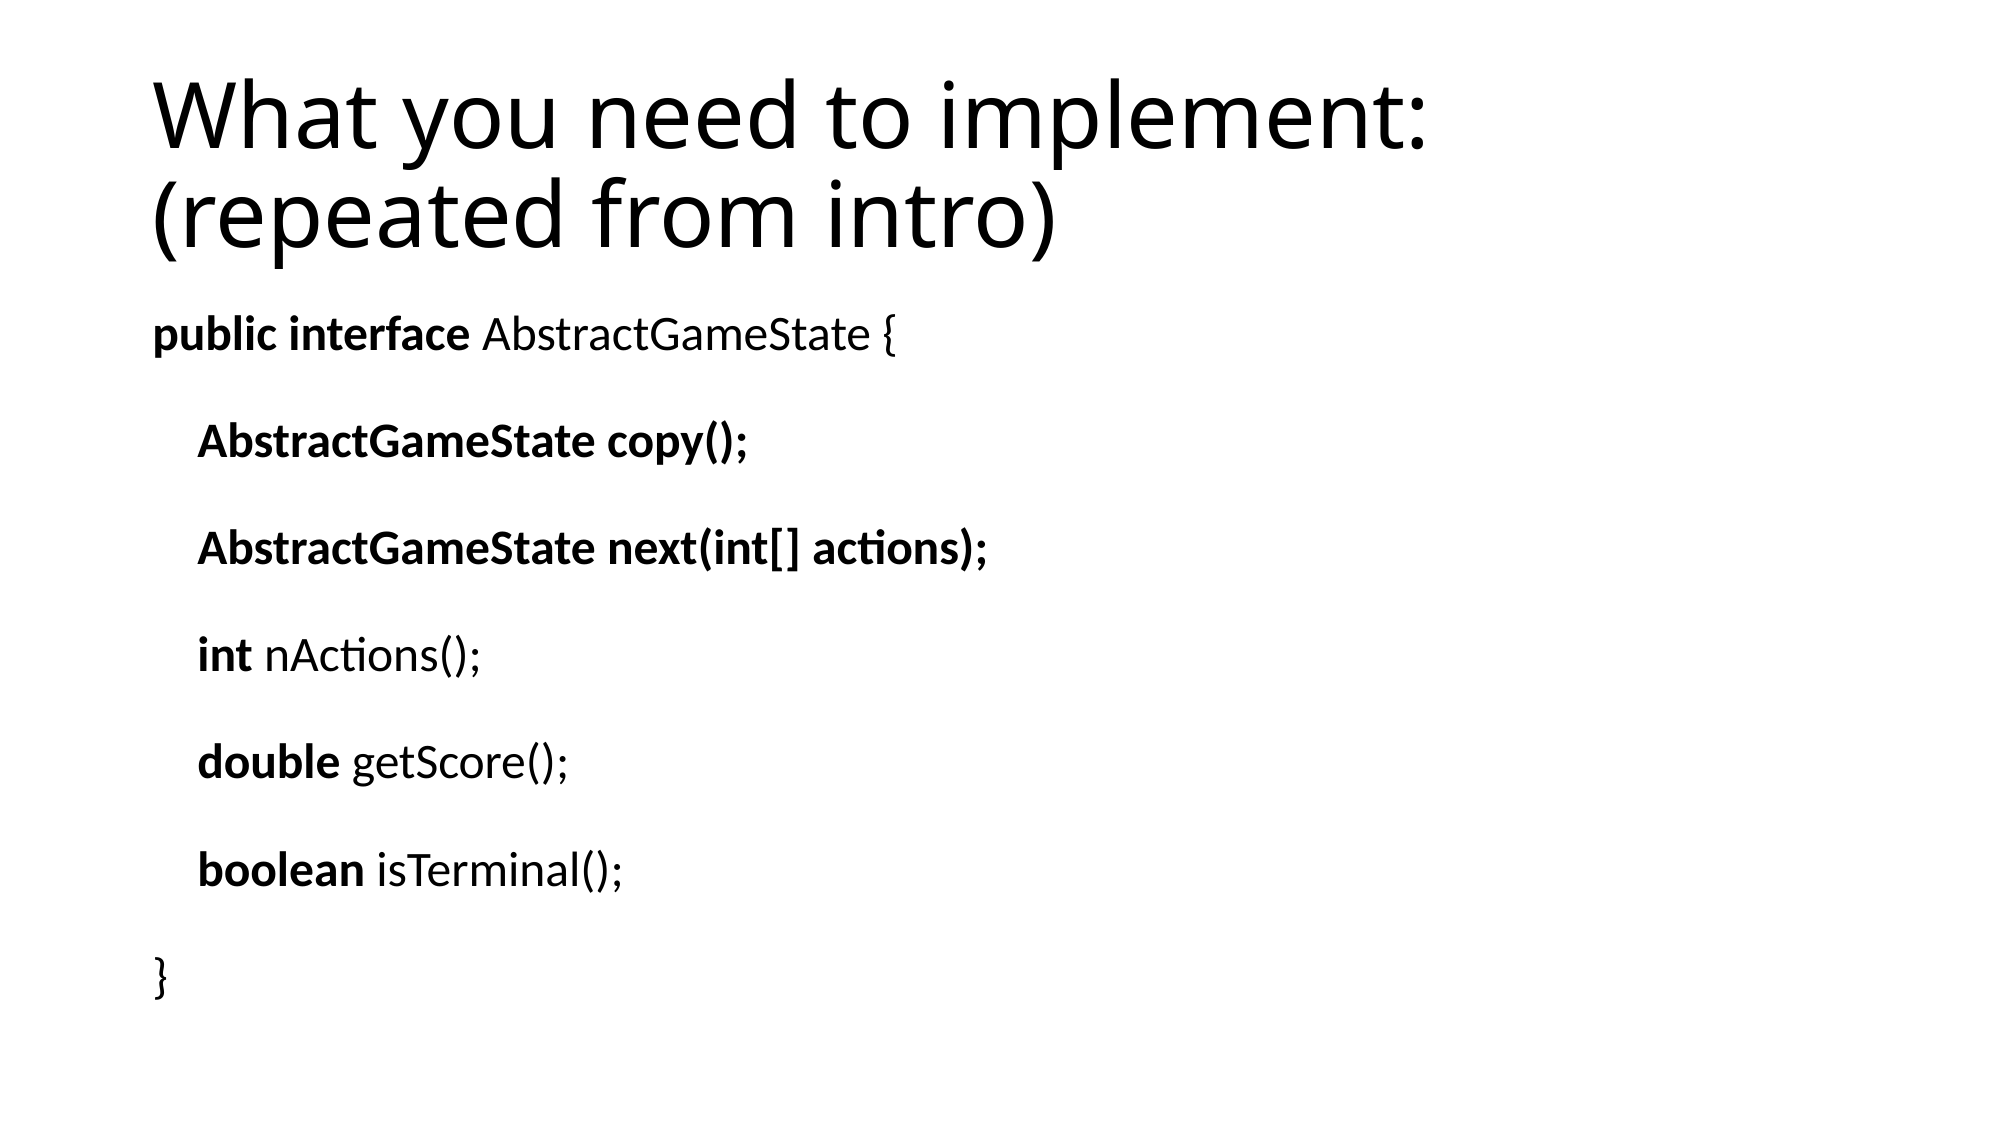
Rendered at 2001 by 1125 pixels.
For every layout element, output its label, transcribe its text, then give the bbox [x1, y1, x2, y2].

list public interface AbstractGameState { AbstractGameState copy(); AbstractGameState next(int[] actions); int nActions(); double getScore(); boolean isTerminal(); } [137, 299, 1863, 1061]
title What you need to implement: (repeated from intro) [137, 59, 1863, 278]
